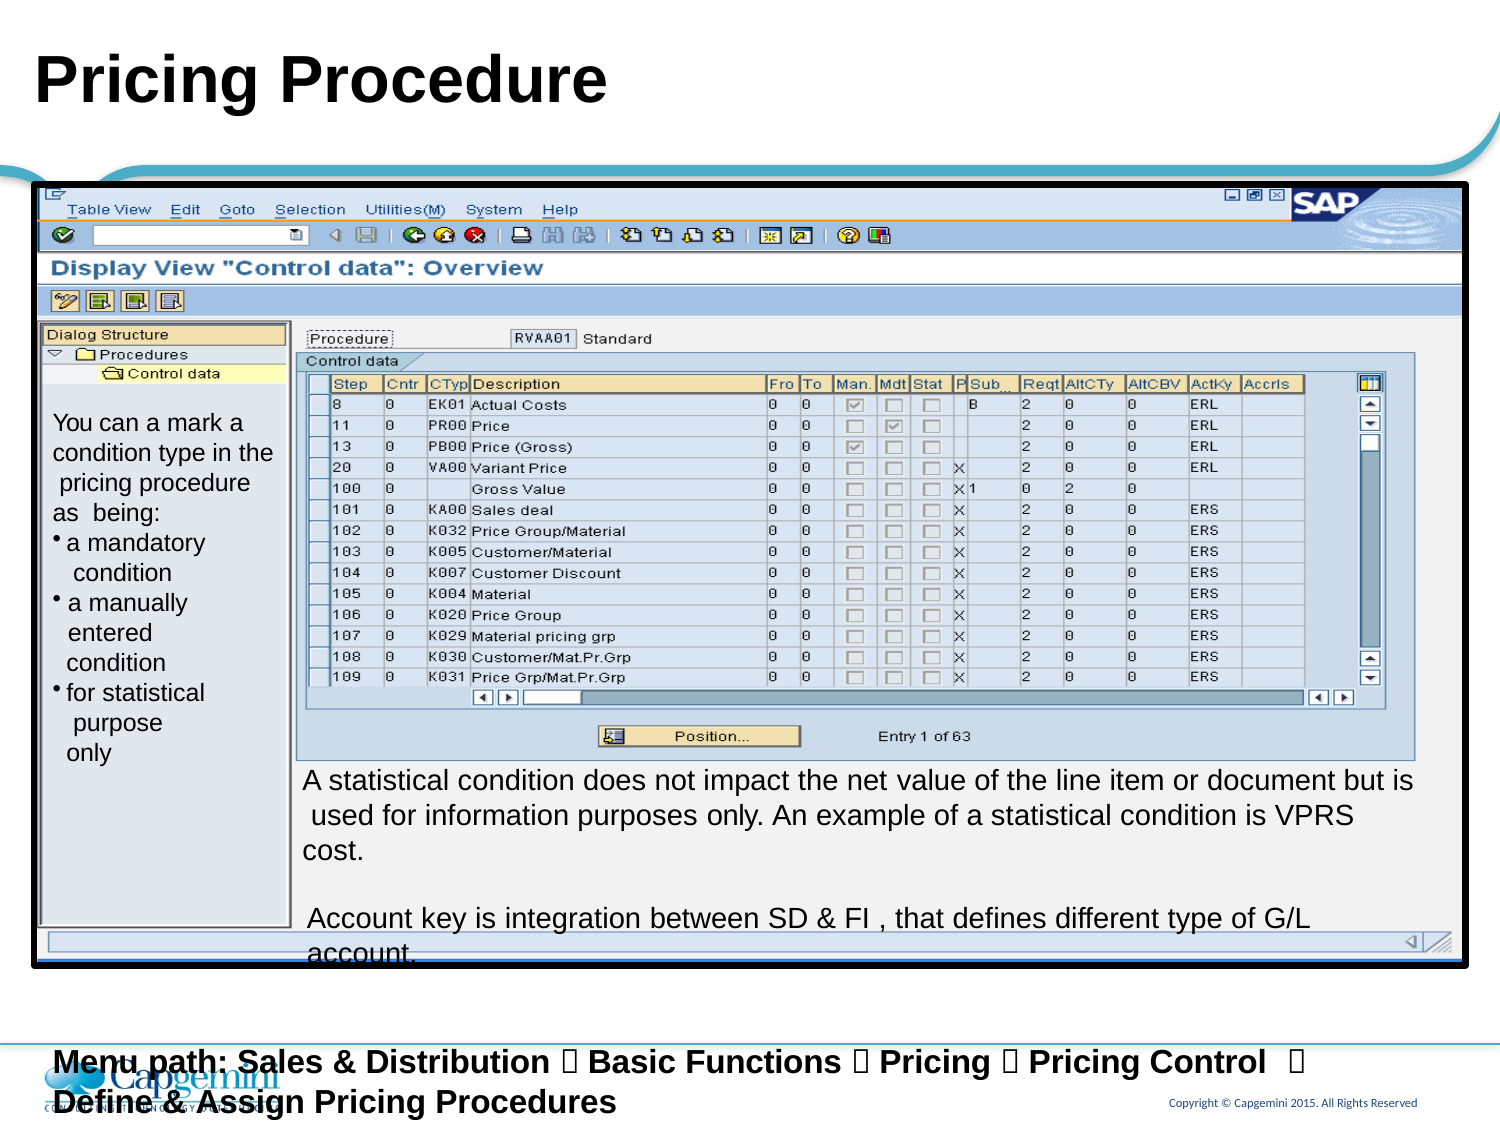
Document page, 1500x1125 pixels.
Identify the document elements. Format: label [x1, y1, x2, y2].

title [24, 24, 1500, 224]
picture [44, 1056, 50, 1113]
text_box [34, 184, 1466, 1120]
